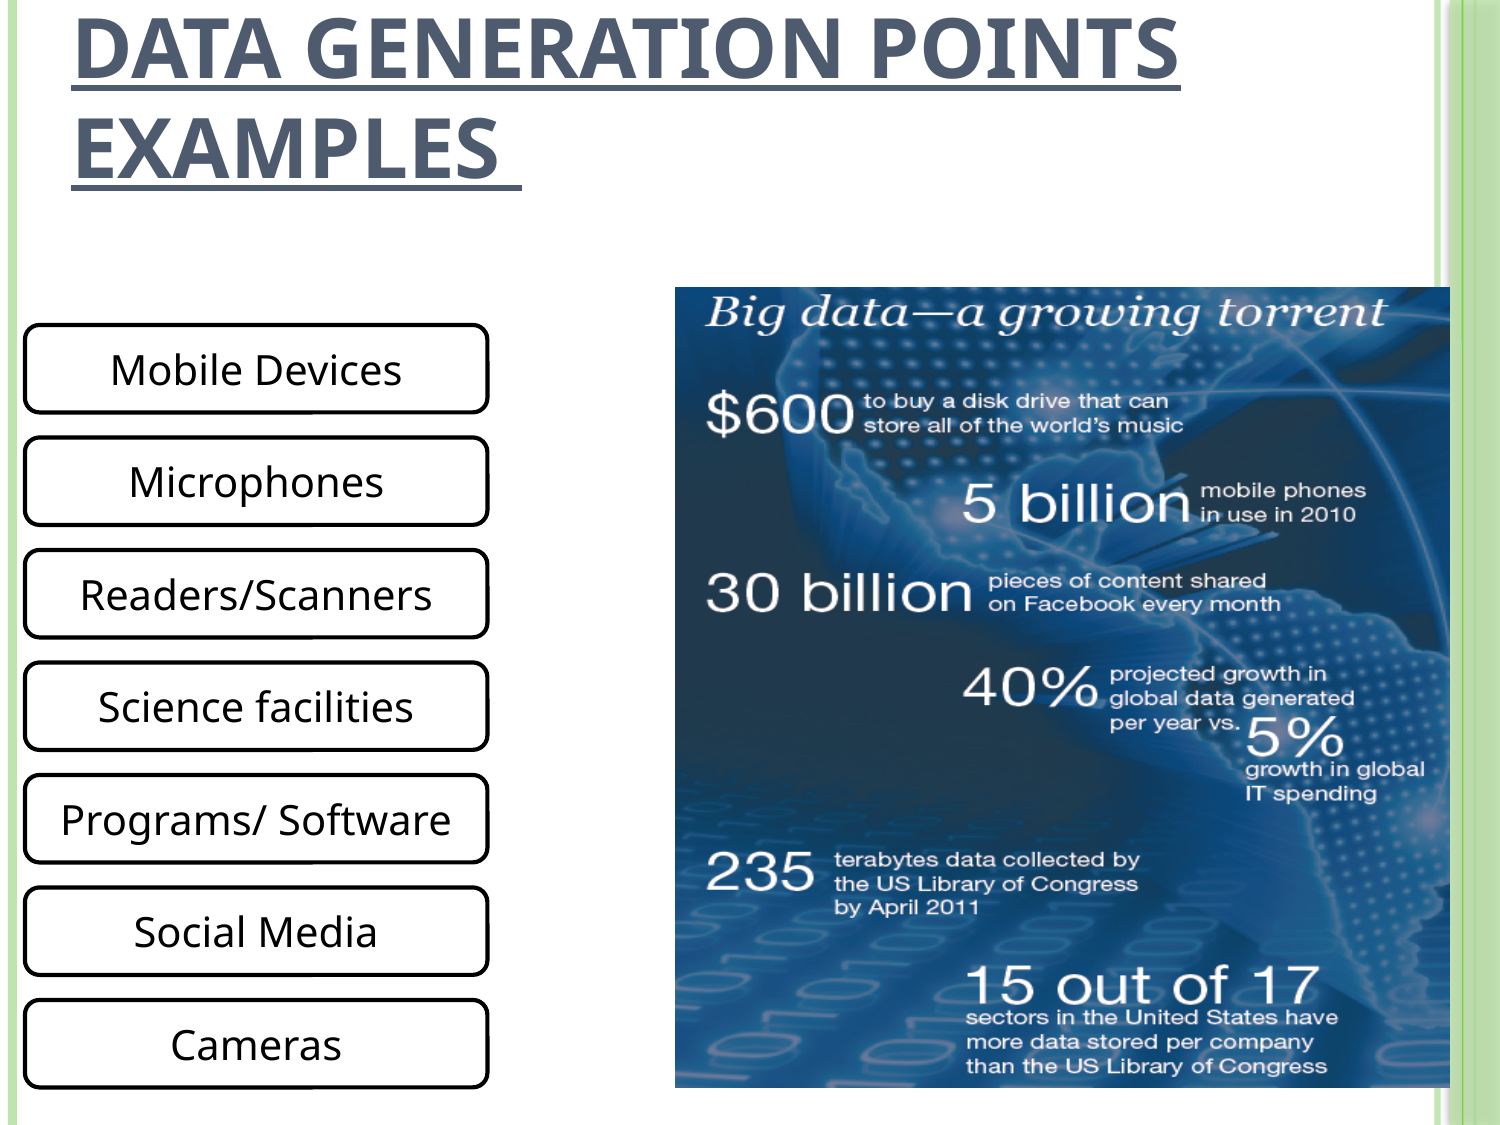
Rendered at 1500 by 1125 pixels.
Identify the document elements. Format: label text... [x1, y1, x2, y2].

text_box Social Media [22, 885, 490, 978]
picture [674, 286, 1451, 1088]
text_box Programs/ Software [22, 772, 490, 865]
text_box Science facilities [22, 660, 490, 753]
text_box Readers/Scanners [22, 547, 490, 640]
text_box Mobile Devices [22, 322, 490, 415]
text_box Cameras [22, 997, 490, 1090]
title Data generation points Examples [56, 37, 1351, 203]
text_box Microphones [22, 435, 490, 528]
